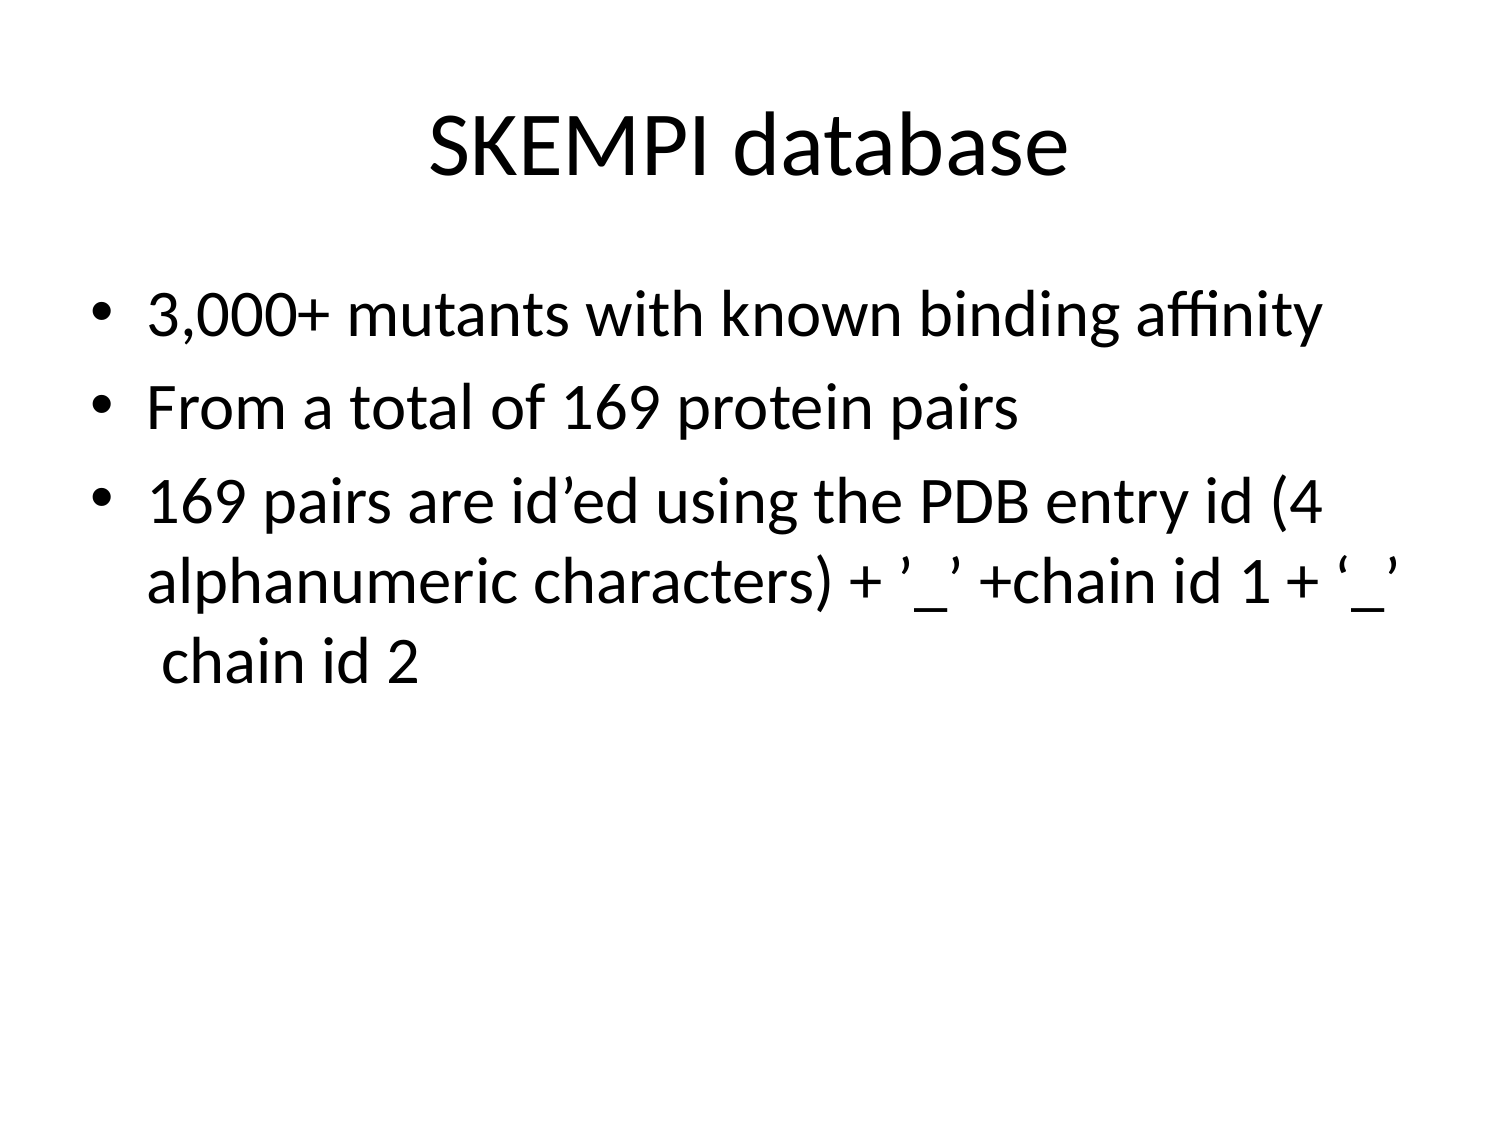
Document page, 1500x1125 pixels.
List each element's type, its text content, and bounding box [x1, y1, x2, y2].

list 3,000+ mutants with known binding affinity From a total of 169 protein pairs 169 pairs are id’ed using the PDB entry id (4 alphanumeric characters) + ’_’ +chain id 1 + ‘_’ chain id 2 [75, 262, 1425, 1005]
title SKEMPI database [75, 45, 1425, 233]
